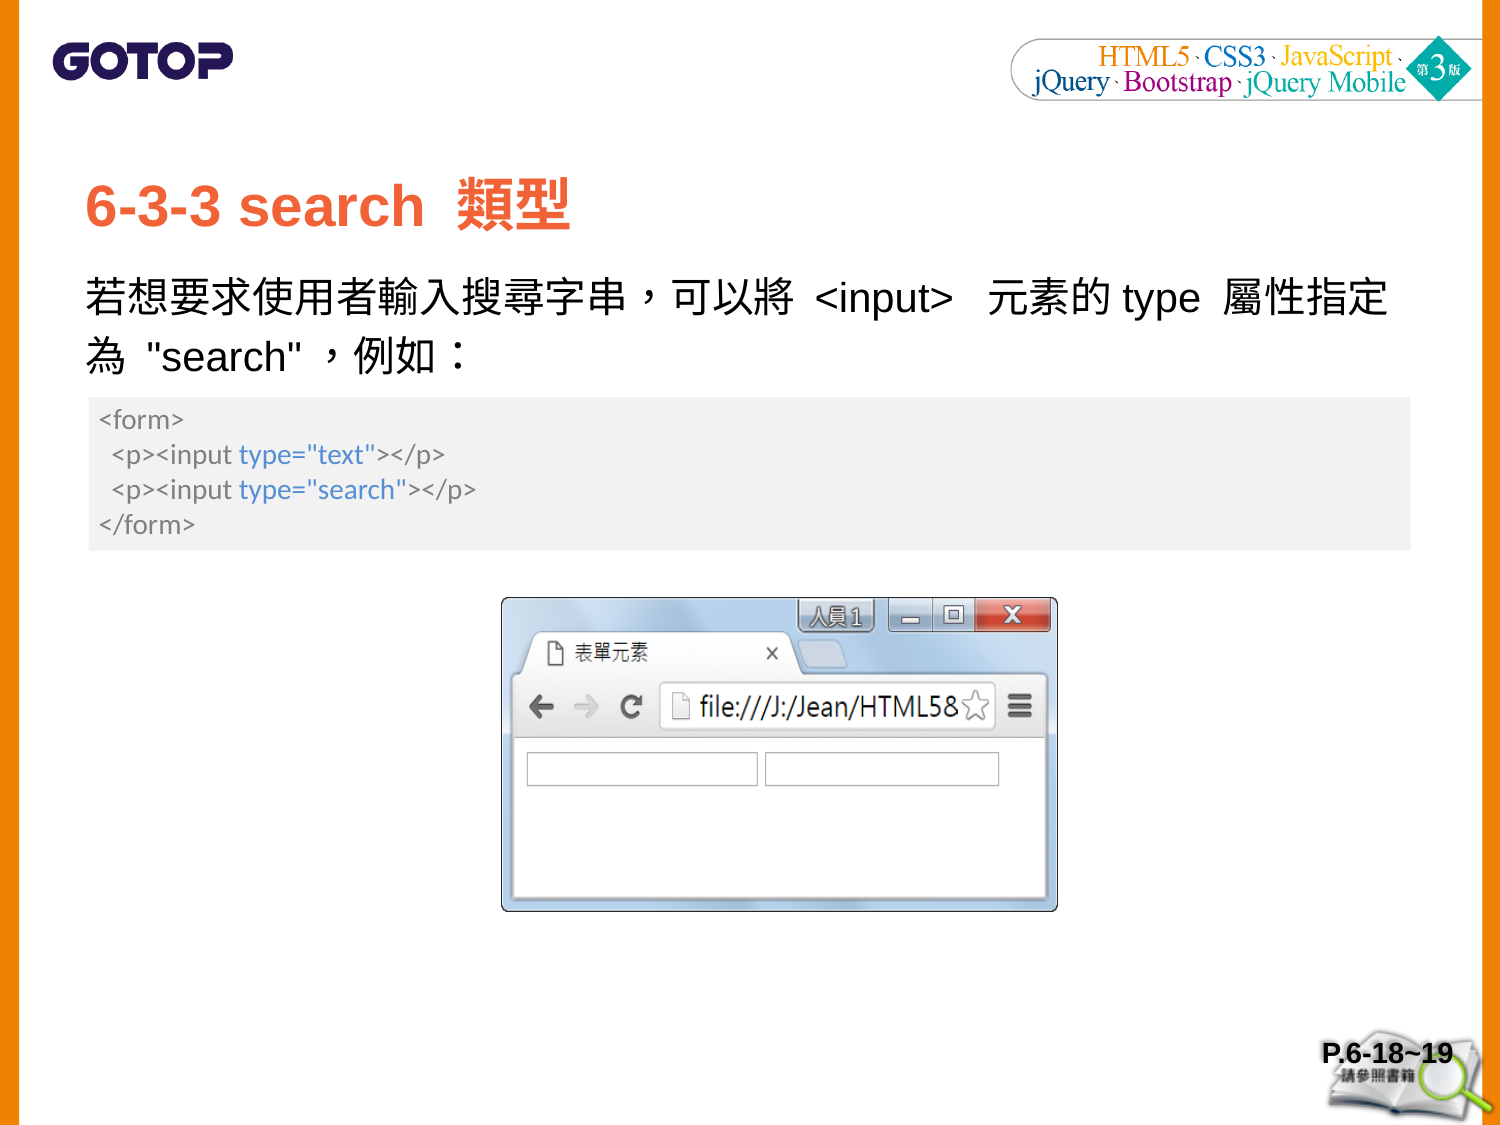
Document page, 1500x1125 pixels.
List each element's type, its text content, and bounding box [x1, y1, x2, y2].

list 6-3-3 search 類型 若想要求使用者輸入搜尋字串，可以將 <input> 元素的type 屬性指定為 "search"，例如： [70, 125, 1436, 1106]
picture [0, 0, 1500, 1125]
text_box <form> <p><input type="text"></p> <p><input type="search"></p> </form> [88, 397, 1411, 551]
list P.6-18~19 [1293, 1016, 1469, 1069]
